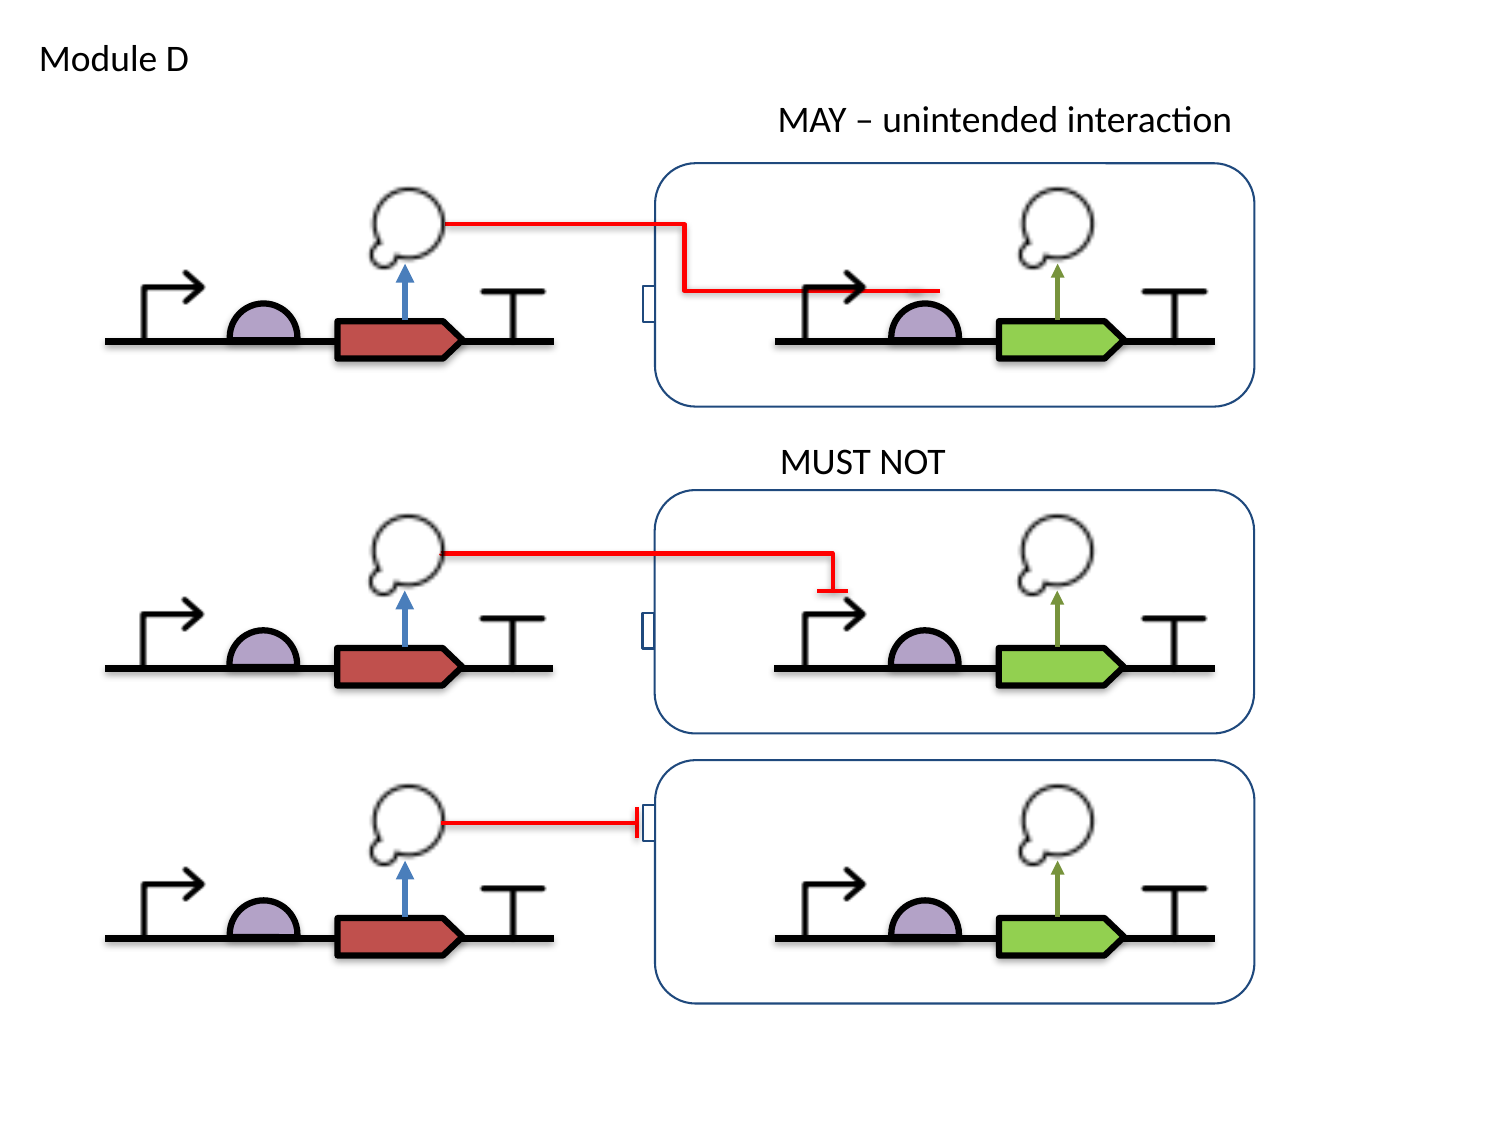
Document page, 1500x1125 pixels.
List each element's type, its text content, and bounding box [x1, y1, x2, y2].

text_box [774, 263, 1216, 372]
text_box [654, 490, 1255, 734]
picture [975, 744, 1133, 902]
picture [327, 745, 484, 902]
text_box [488, 553, 833, 591]
text_box [641, 803, 657, 843]
text_box [654, 163, 1255, 407]
picture [975, 474, 1133, 632]
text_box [104, 263, 555, 372]
text_box Module D [24, 27, 204, 87]
text_box [641, 299, 657, 324]
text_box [104, 590, 554, 699]
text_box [104, 860, 555, 969]
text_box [774, 860, 1216, 969]
picture [327, 148, 484, 305]
picture [326, 475, 484, 632]
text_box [488, 224, 925, 291]
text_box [773, 590, 1216, 699]
text_box [640, 611, 656, 651]
picture [975, 147, 1133, 305]
text_box MUST NOT [764, 429, 961, 490]
text_box MAY – unintended interaction [762, 87, 1248, 148]
text_box [654, 760, 1255, 1004]
